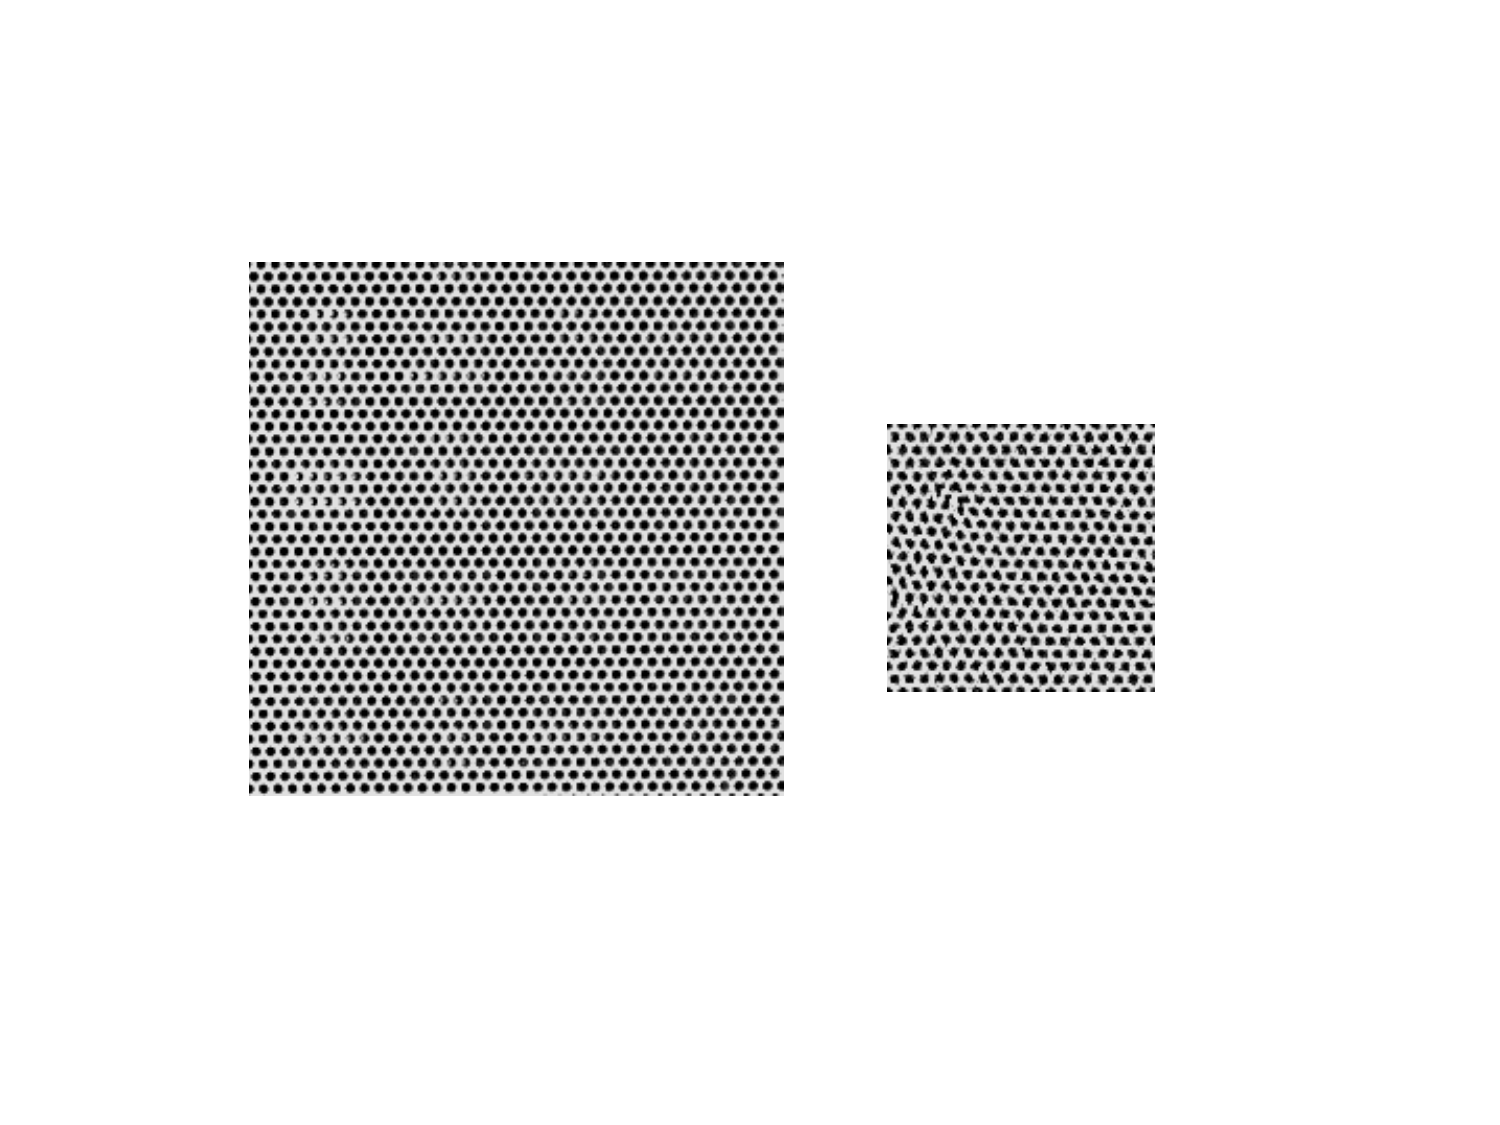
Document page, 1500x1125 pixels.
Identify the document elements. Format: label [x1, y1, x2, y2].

picture [249, 262, 784, 797]
picture [887, 424, 1155, 692]
